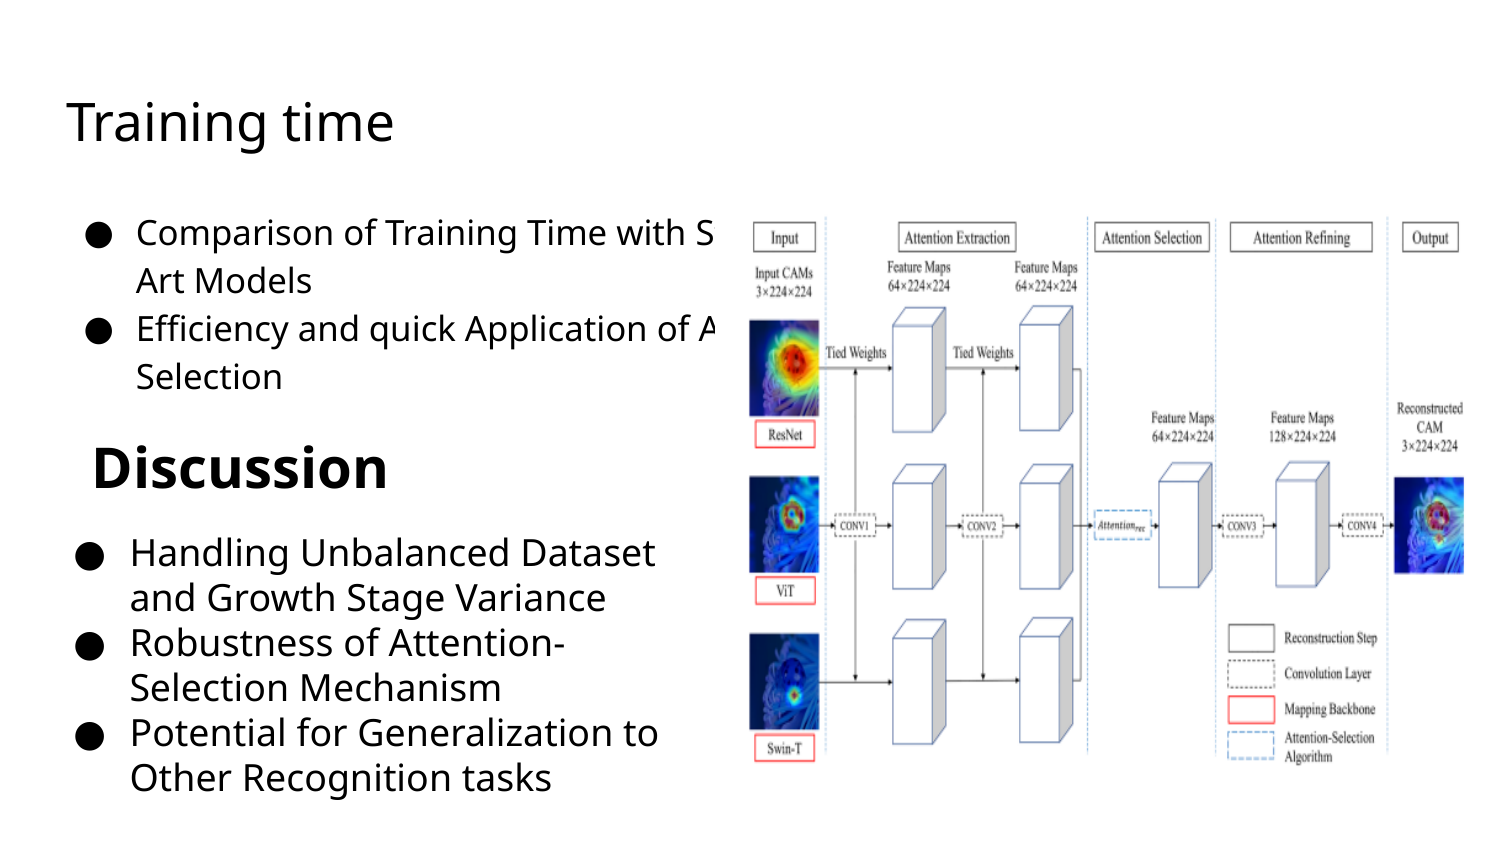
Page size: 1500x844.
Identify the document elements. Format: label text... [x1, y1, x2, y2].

title Training time [51, 72, 1449, 167]
text_box Discussion [76, 416, 696, 514]
list Comparison of Training Time with State-of-the-Art Models Efficiency and quick Application of Attention-Selection [51, 189, 713, 413]
text_box Handling Unbalanced Dataset and Growth Stage Variance Robustness of Attention-Selection Mechanism Potential for Generalization to Other Recognition tasks [39, 514, 702, 796]
picture [715, 188, 1480, 786]
